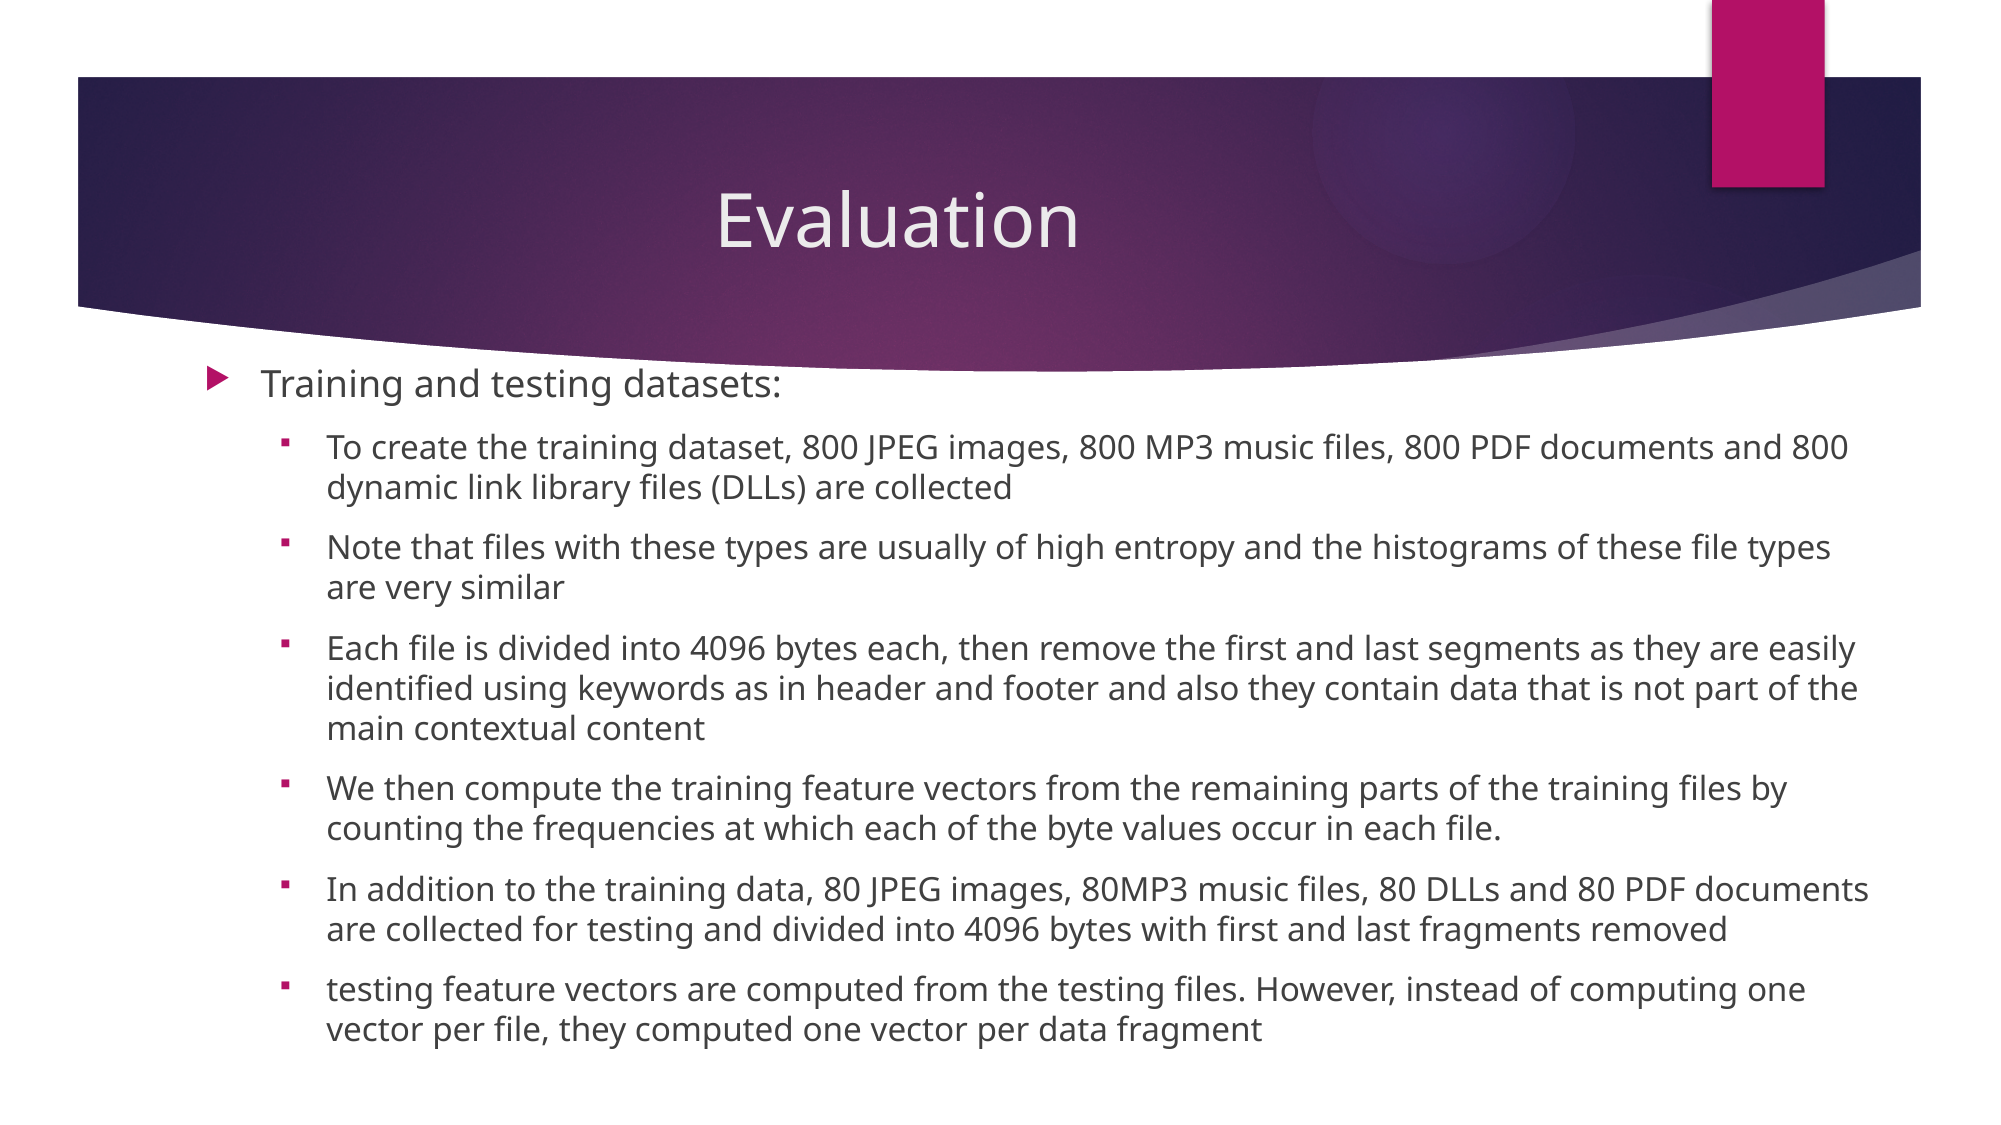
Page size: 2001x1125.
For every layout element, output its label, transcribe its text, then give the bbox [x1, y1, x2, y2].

list Training and testing datasets: To create the training dataset, 800 JPEG images, 800 MP3 music files, 800 PDF documents and 800 dynamic link library files (DLLs) are collected Note that files with these types are usually of high entropy and the histograms of these file types are very similar Each file is divided into 4096 bytes each, then remove the first and last segments as they are easily identified using keywords as in header and footer and also they contain data that is not part of the main contextual content We then compute the training feature vectors from the remaining parts of the training files by counting the frequencies at which each of the byte values occur in each file. In addition to the training data, 80 JPEG images, 80MP3 music files, 80 DLLs and 80 PDF documents are collected for testing and divided into 4096 bytes with first and last fragments removed testing feature vectors are computed from the testing files. However, instead of computing one vector per file, they computed one vector per data fragment [189, 352, 1895, 1106]
title Evaluation [189, 159, 1627, 276]
